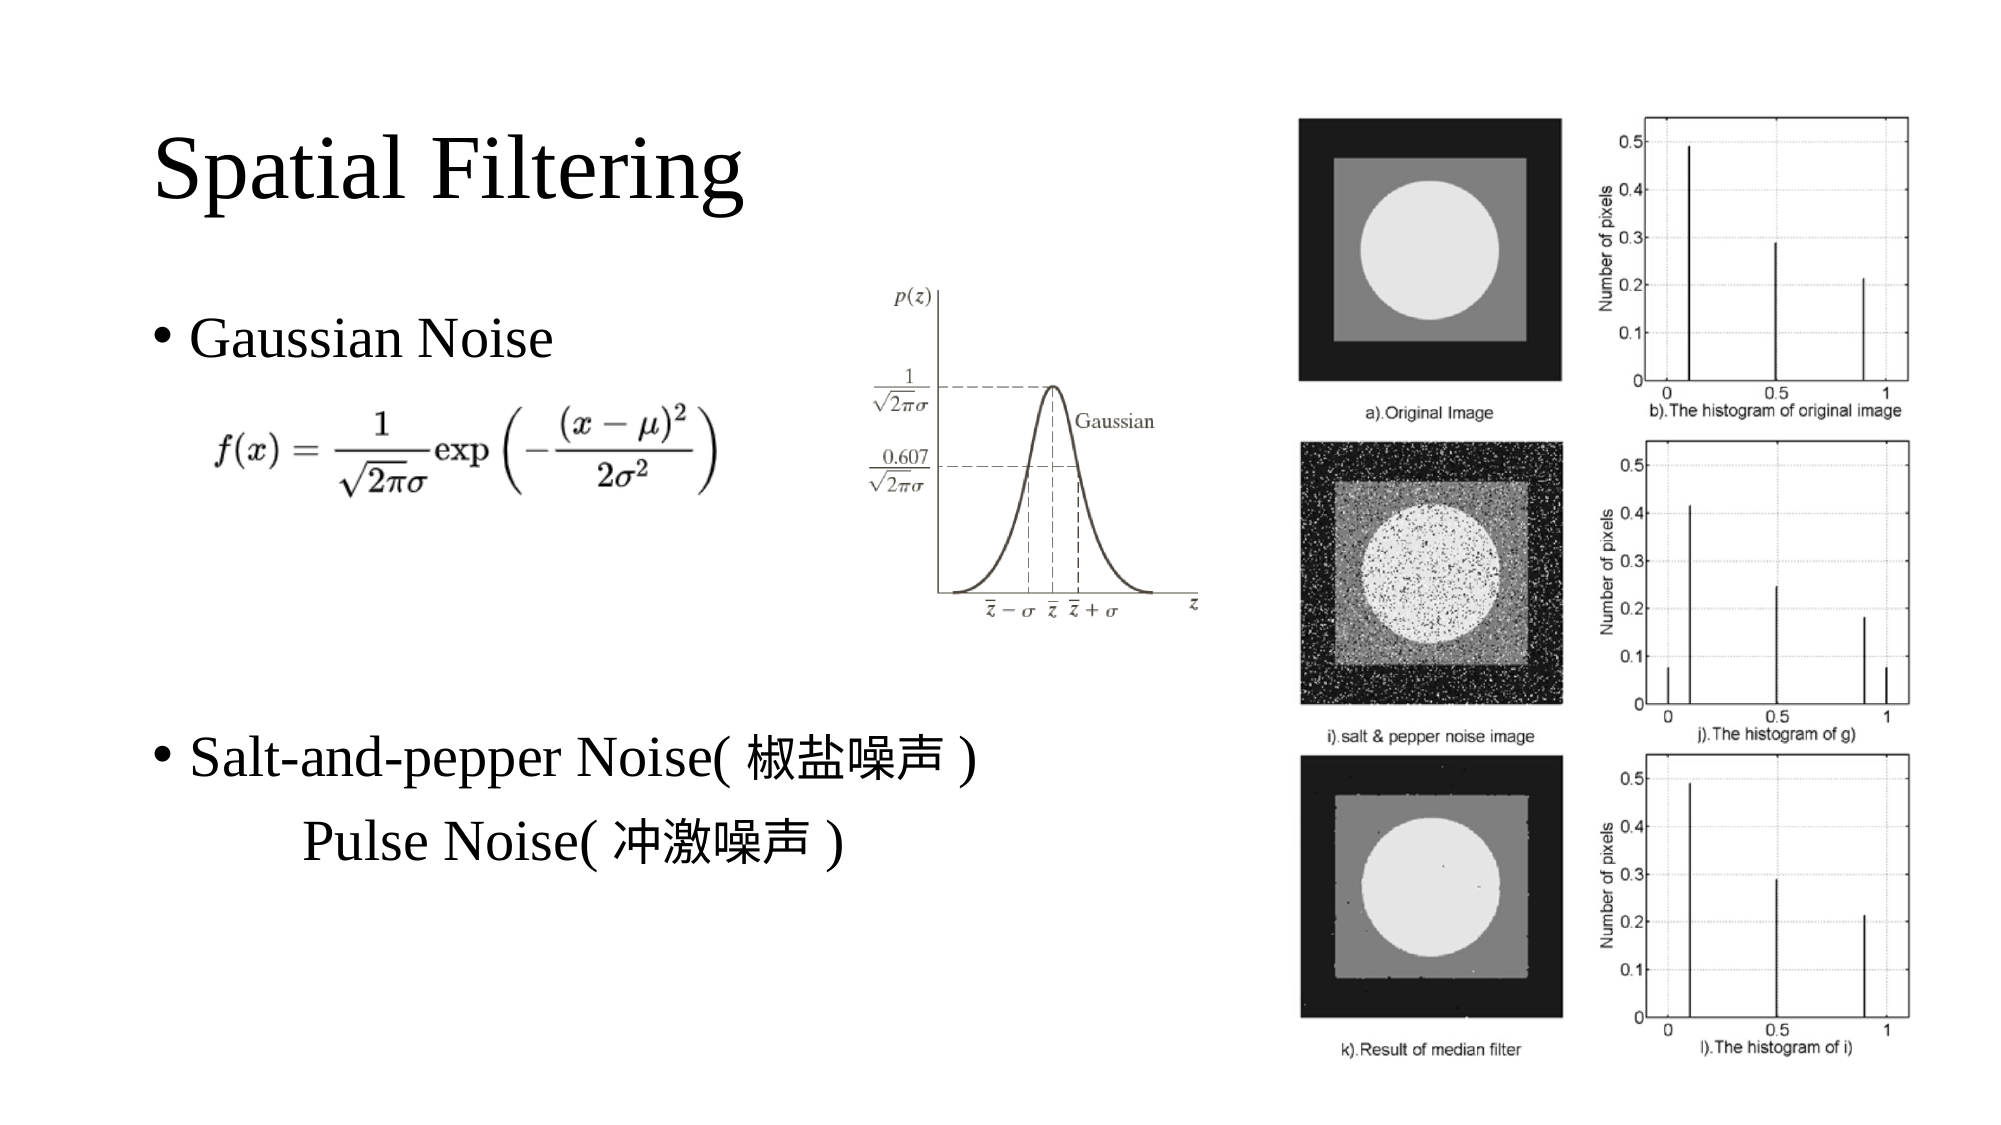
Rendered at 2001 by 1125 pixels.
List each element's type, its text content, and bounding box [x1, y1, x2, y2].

title Spatial Filtering [137, 59, 1863, 278]
picture [858, 277, 1231, 634]
picture [1290, 112, 1923, 1066]
picture [175, 381, 756, 521]
